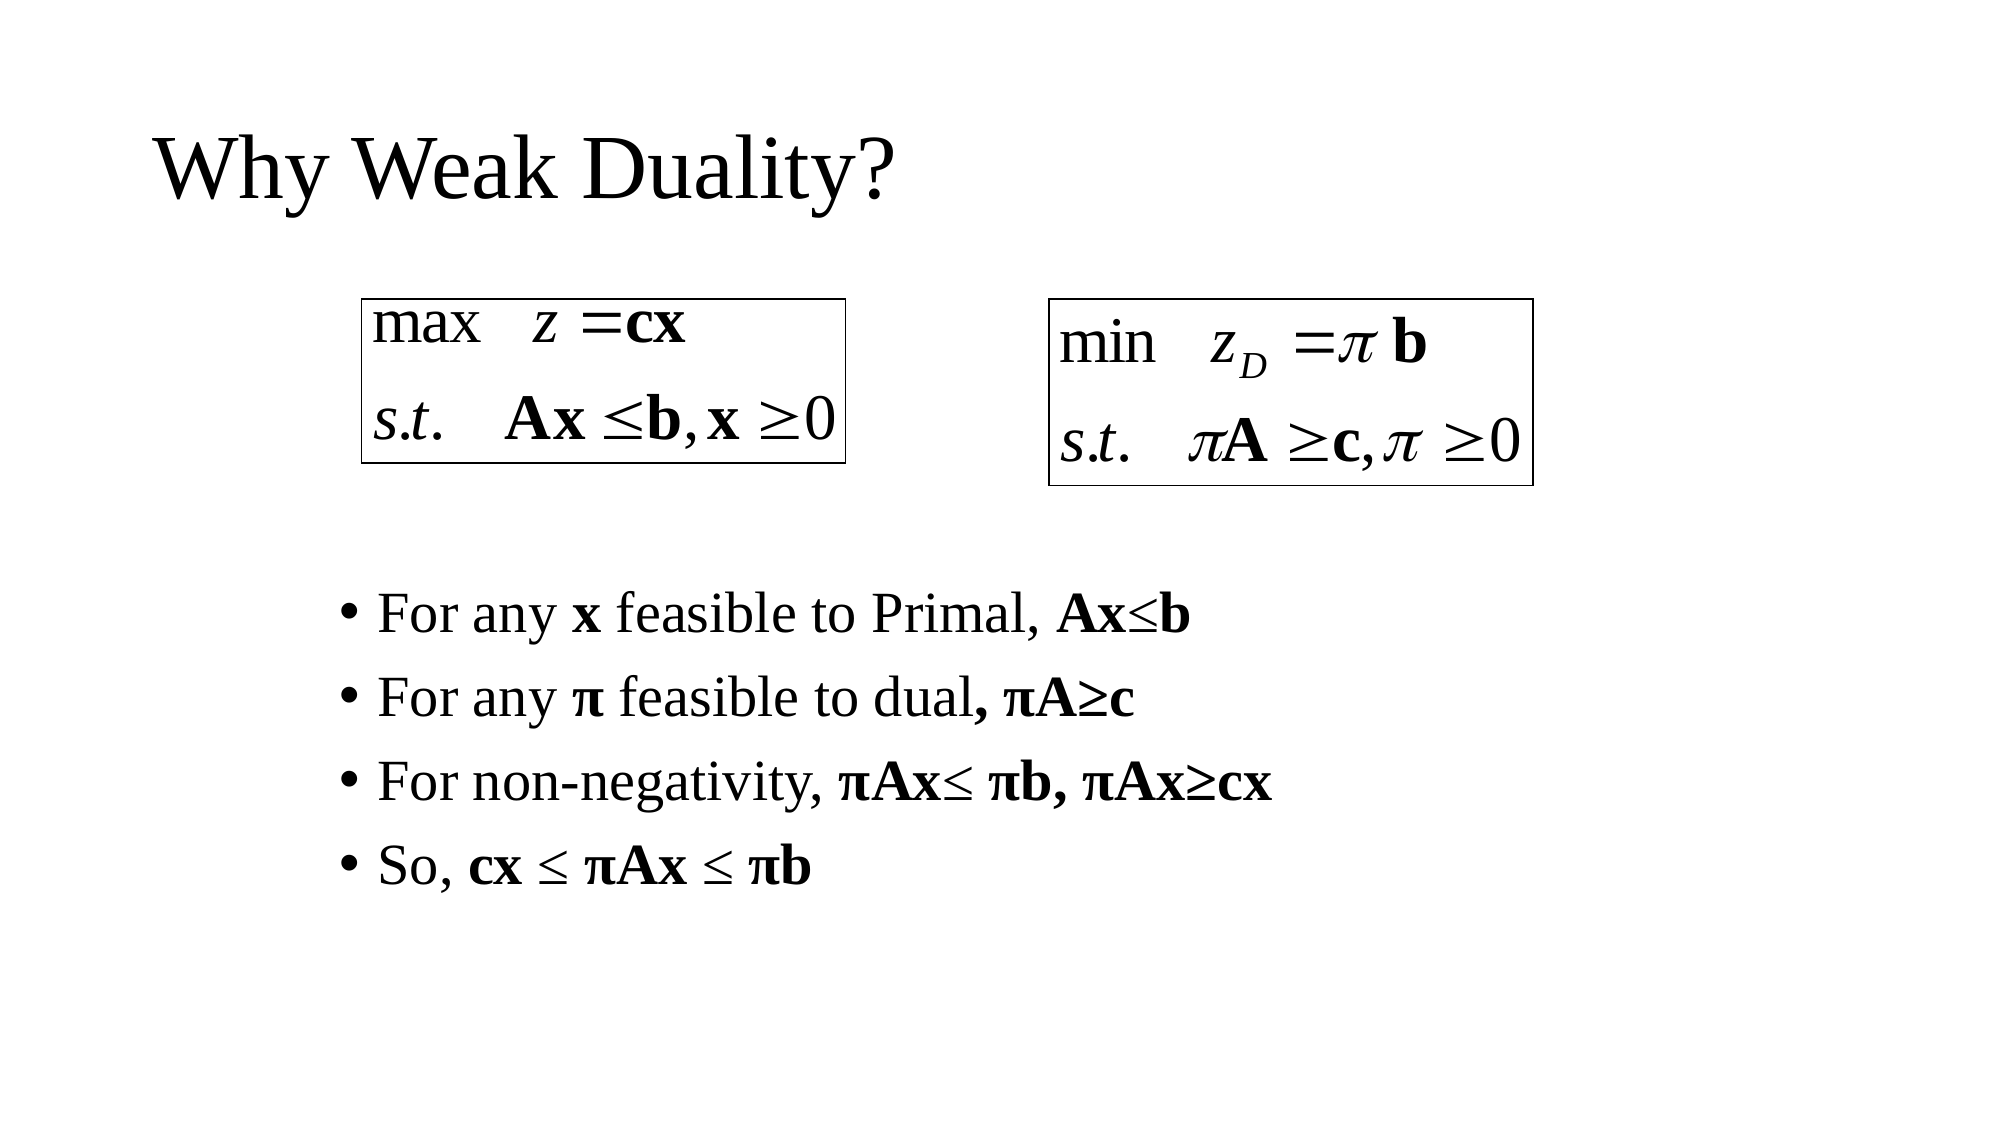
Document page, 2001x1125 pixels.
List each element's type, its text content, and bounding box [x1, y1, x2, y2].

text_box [1049, 299, 1533, 485]
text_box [362, 299, 845, 463]
list For any x feasible to Primal, Ax≤b For any π feasible to dual, πA≥c For non-negativity, πAx≤ πb, πAx≥cx So, cx ≤ πAx ≤ πb [324, 575, 1675, 1005]
title Why Weak Duality? [137, 59, 1863, 278]
